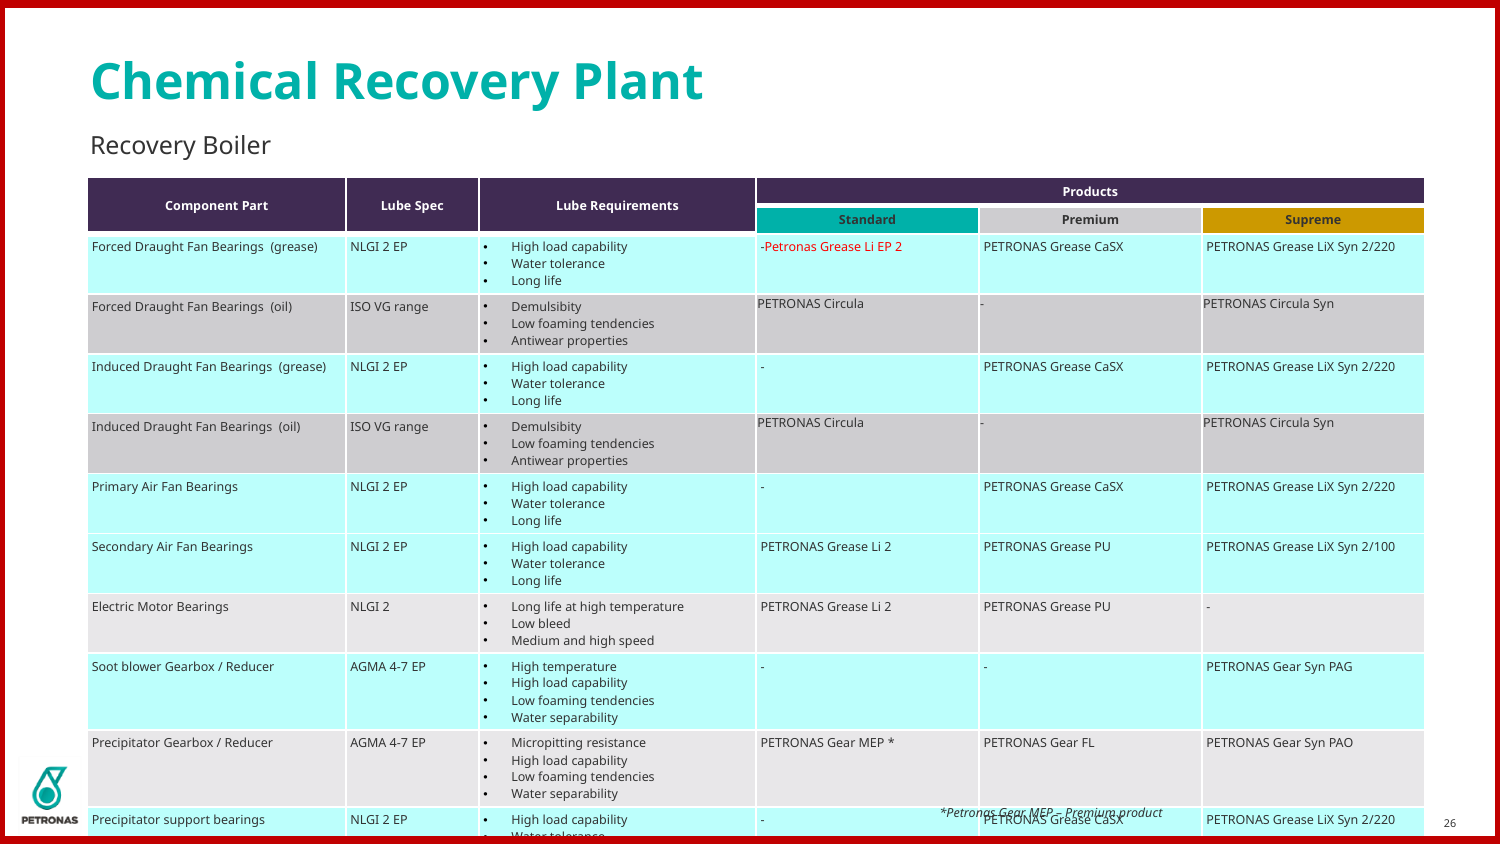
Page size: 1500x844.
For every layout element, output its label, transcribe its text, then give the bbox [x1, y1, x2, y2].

text_box [0, 1, 1500, 842]
text_box *Petronas Gear MEP – Premium product [924, 797, 1213, 828]
